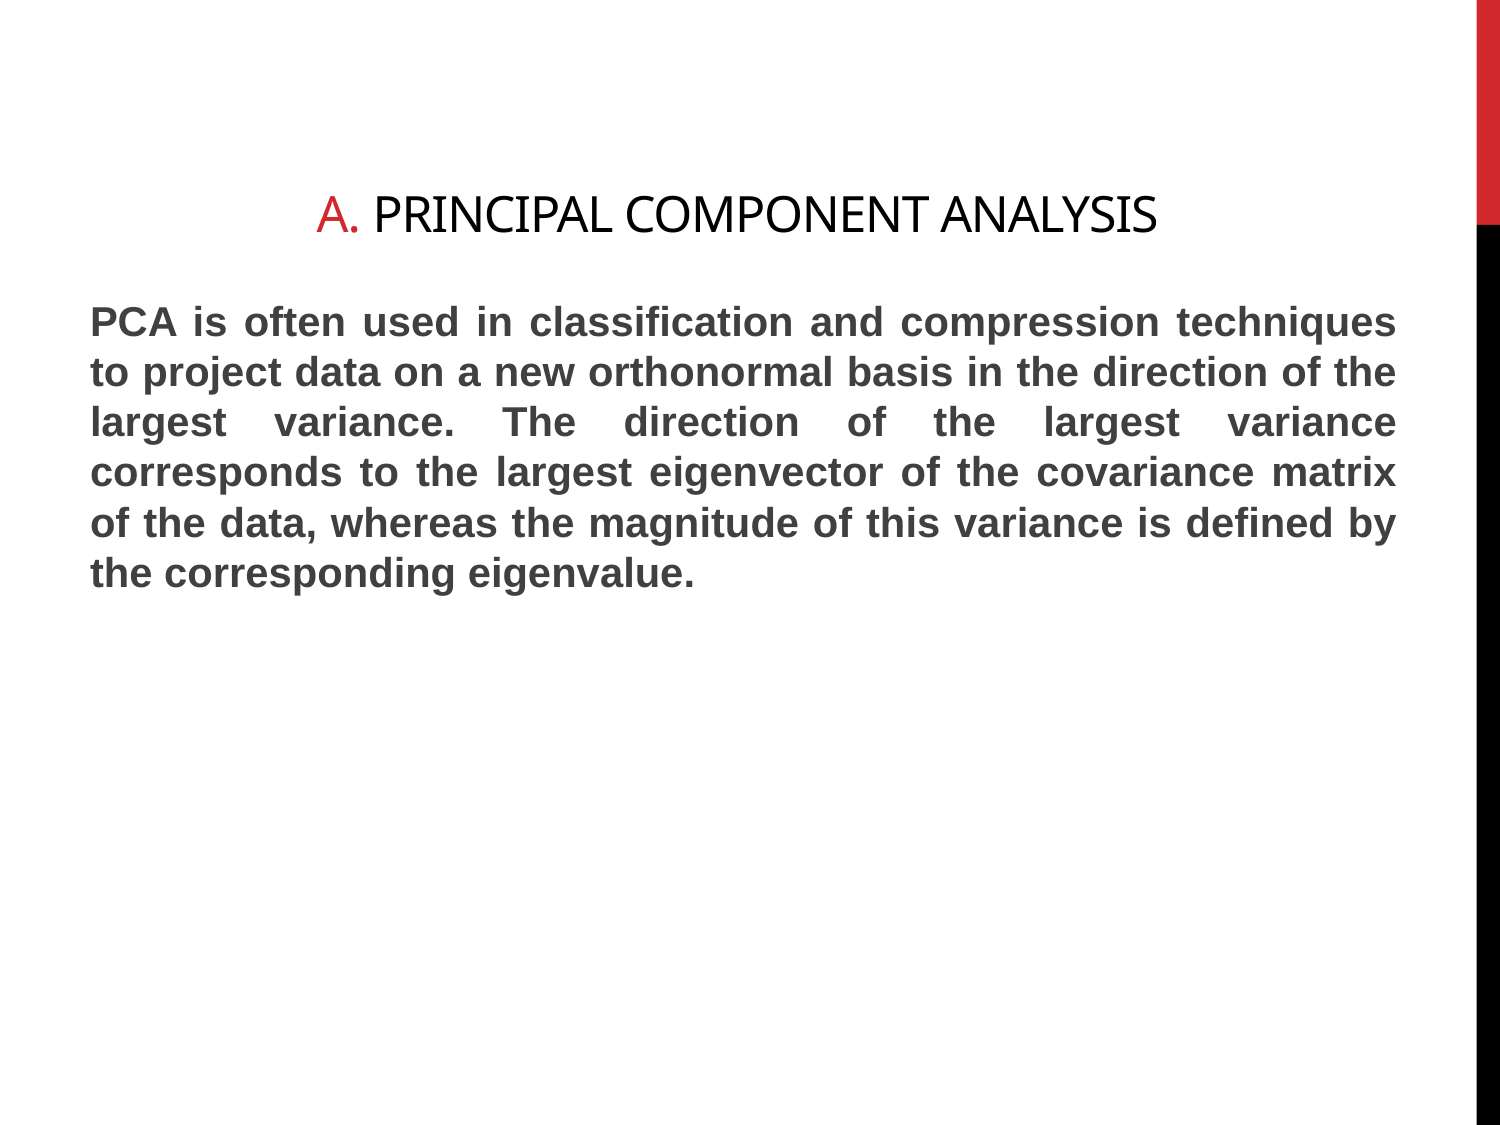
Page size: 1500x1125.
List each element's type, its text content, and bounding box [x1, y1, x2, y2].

title A. Principal Component Analysis [75, 25, 1400, 250]
list PCA is often used in classification and compression techniques to project data on a new orthonormal basis in the direction of the largest variance. The direction of the largest variance corresponds to the largest eigenvector of the covariance matrix of the data, whereas the magnitude of this variance is defined by the corresponding eigenvalue. [75, 287, 1413, 1050]
